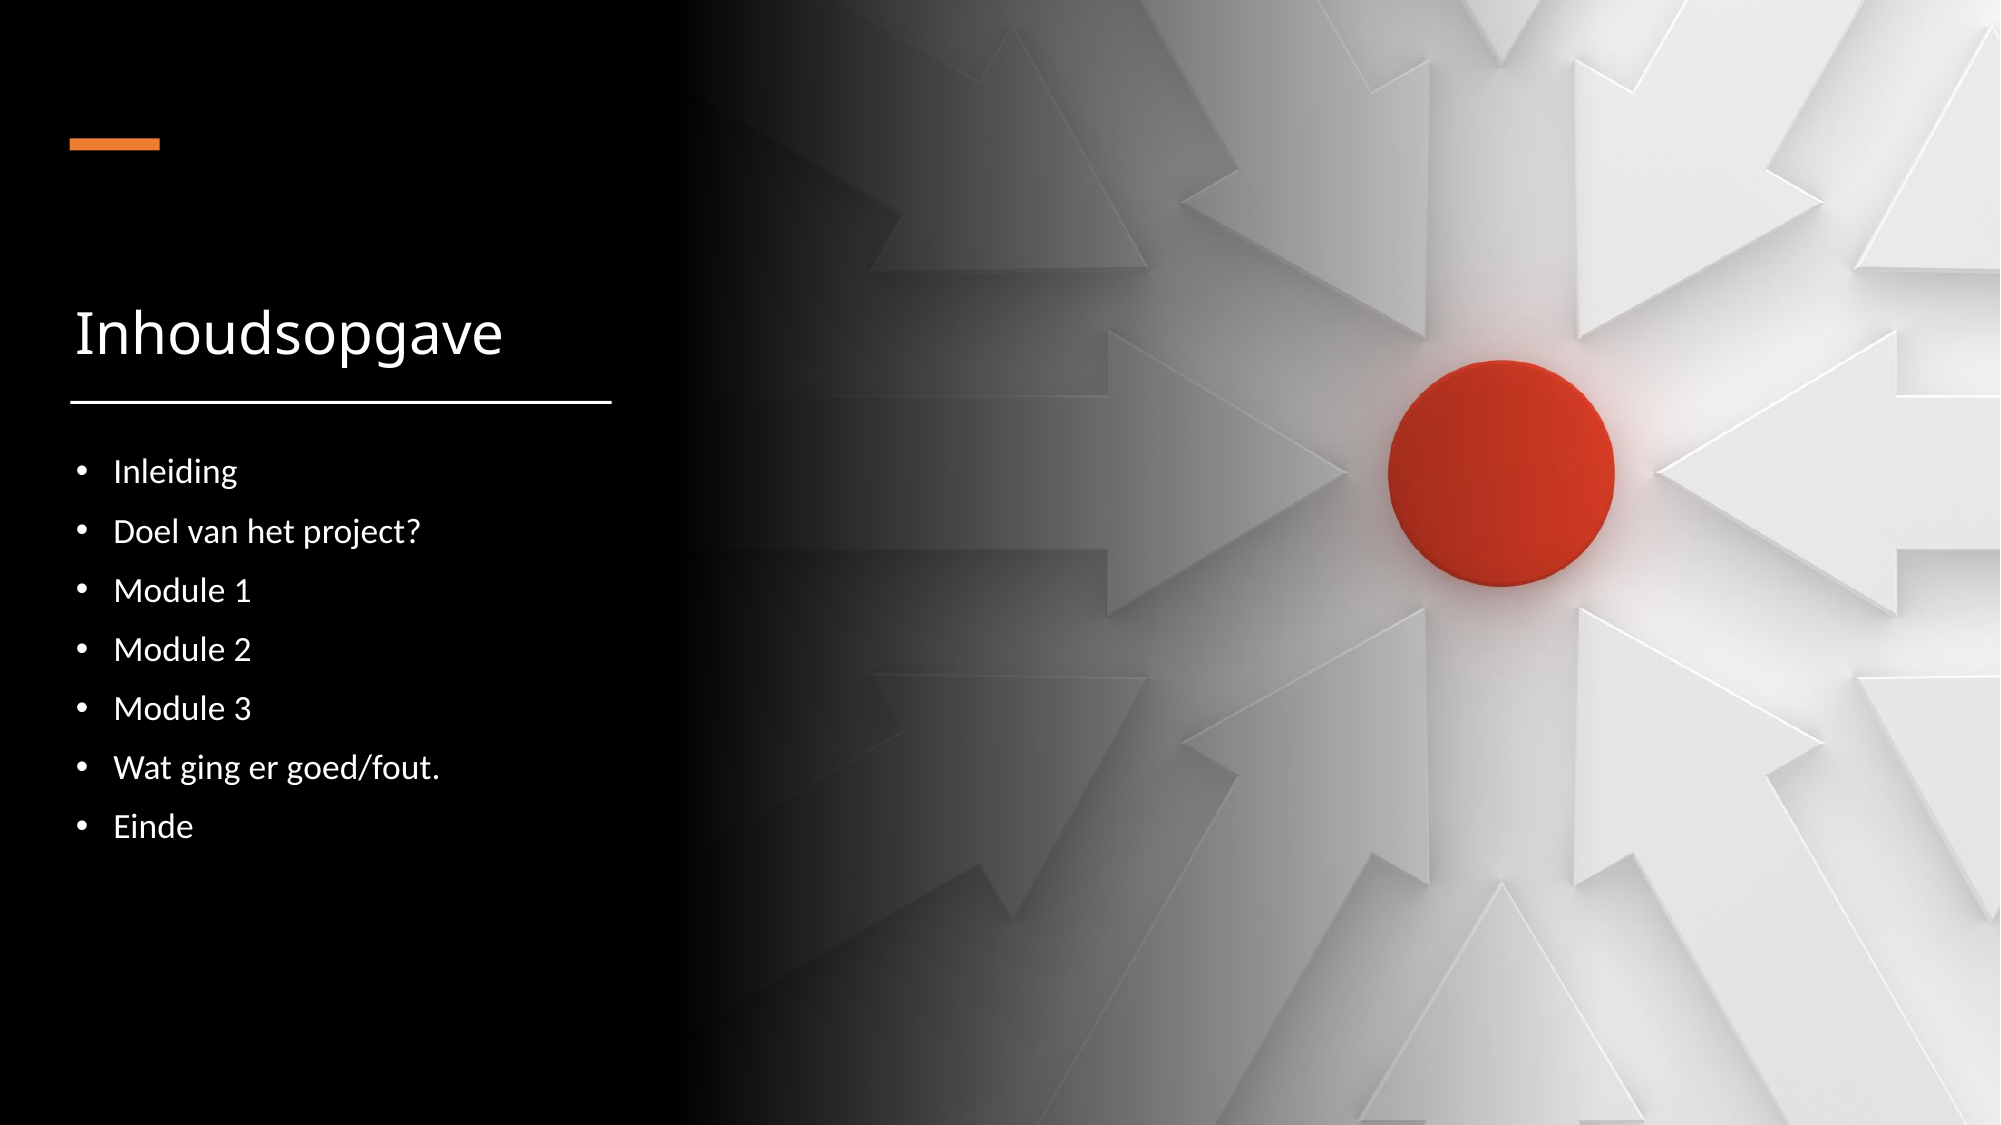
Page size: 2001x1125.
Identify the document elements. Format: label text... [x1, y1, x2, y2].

title Inhoudsopgave [60, 190, 577, 375]
text_box [69, 400, 577, 405]
text_box [69, 137, 161, 151]
list Inleiding Doel van het project? Module 1 Module 2 Module 3 Wat ging er goed/fout. Einde [60, 445, 577, 972]
picture [577, 0, 2000, 1125]
text_box [0, 0, 577, 1125]
